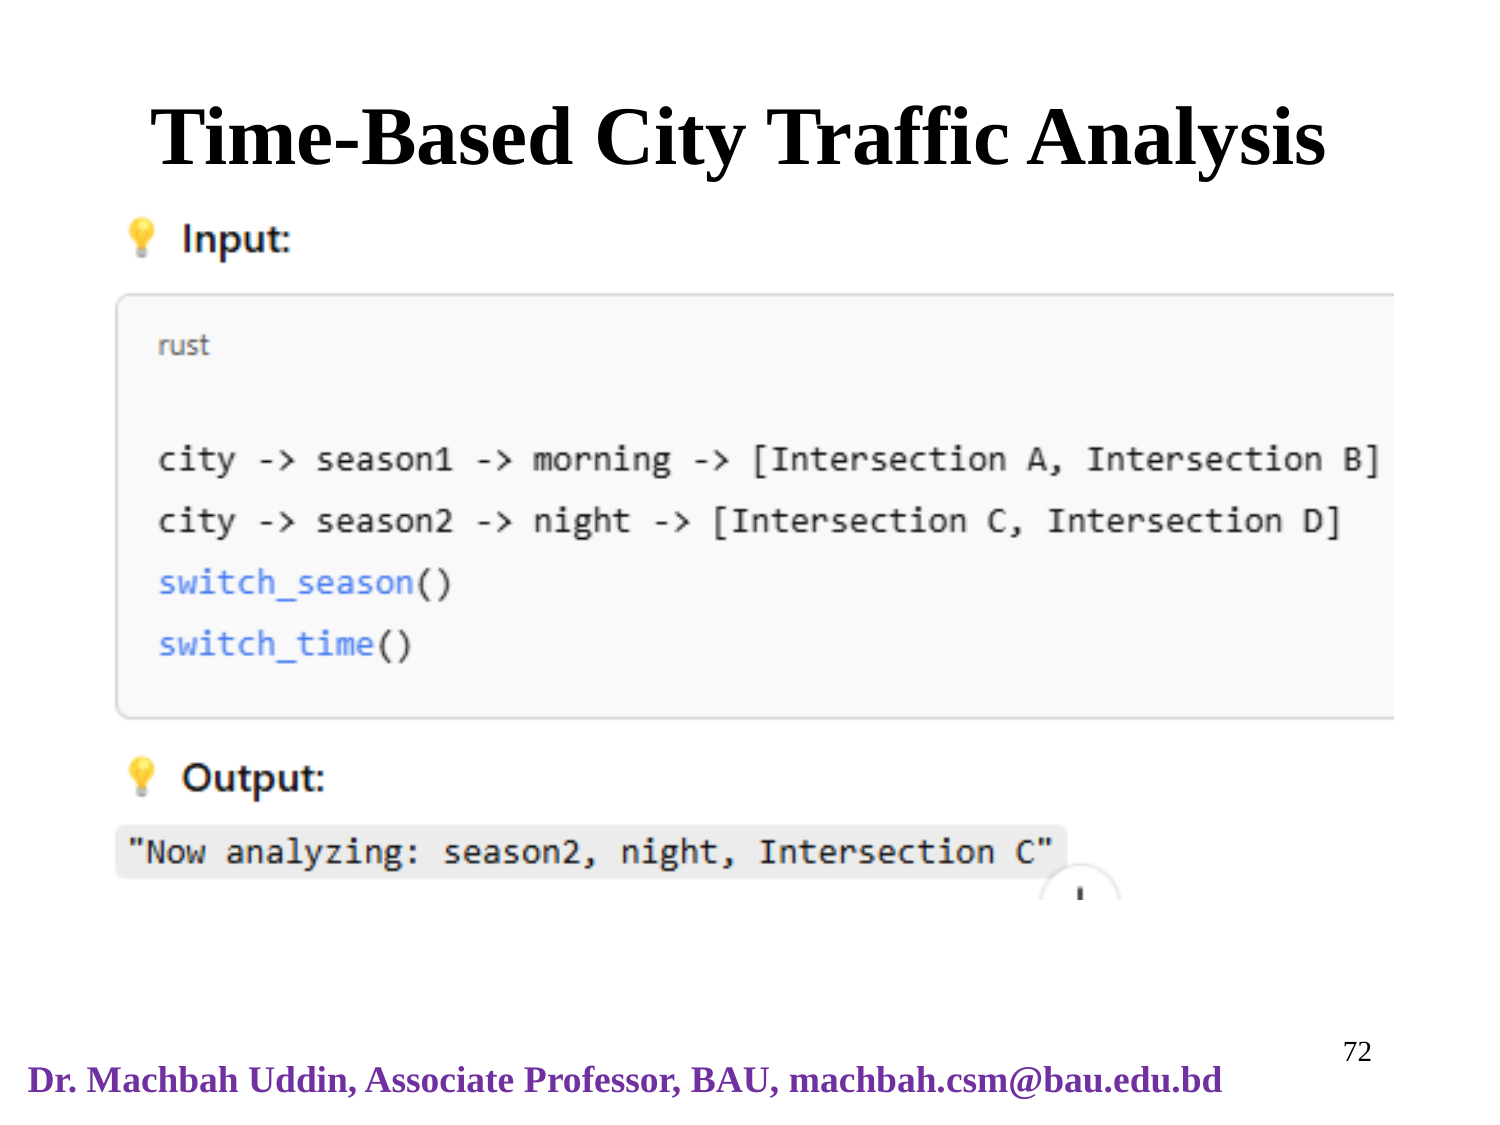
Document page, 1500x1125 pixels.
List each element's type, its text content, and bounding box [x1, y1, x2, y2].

text_box ‹#› [1074, 1024, 1388, 1100]
picture [74, 212, 1394, 901]
title Time-Based City Traffic Analysis [112, 75, 1388, 188]
